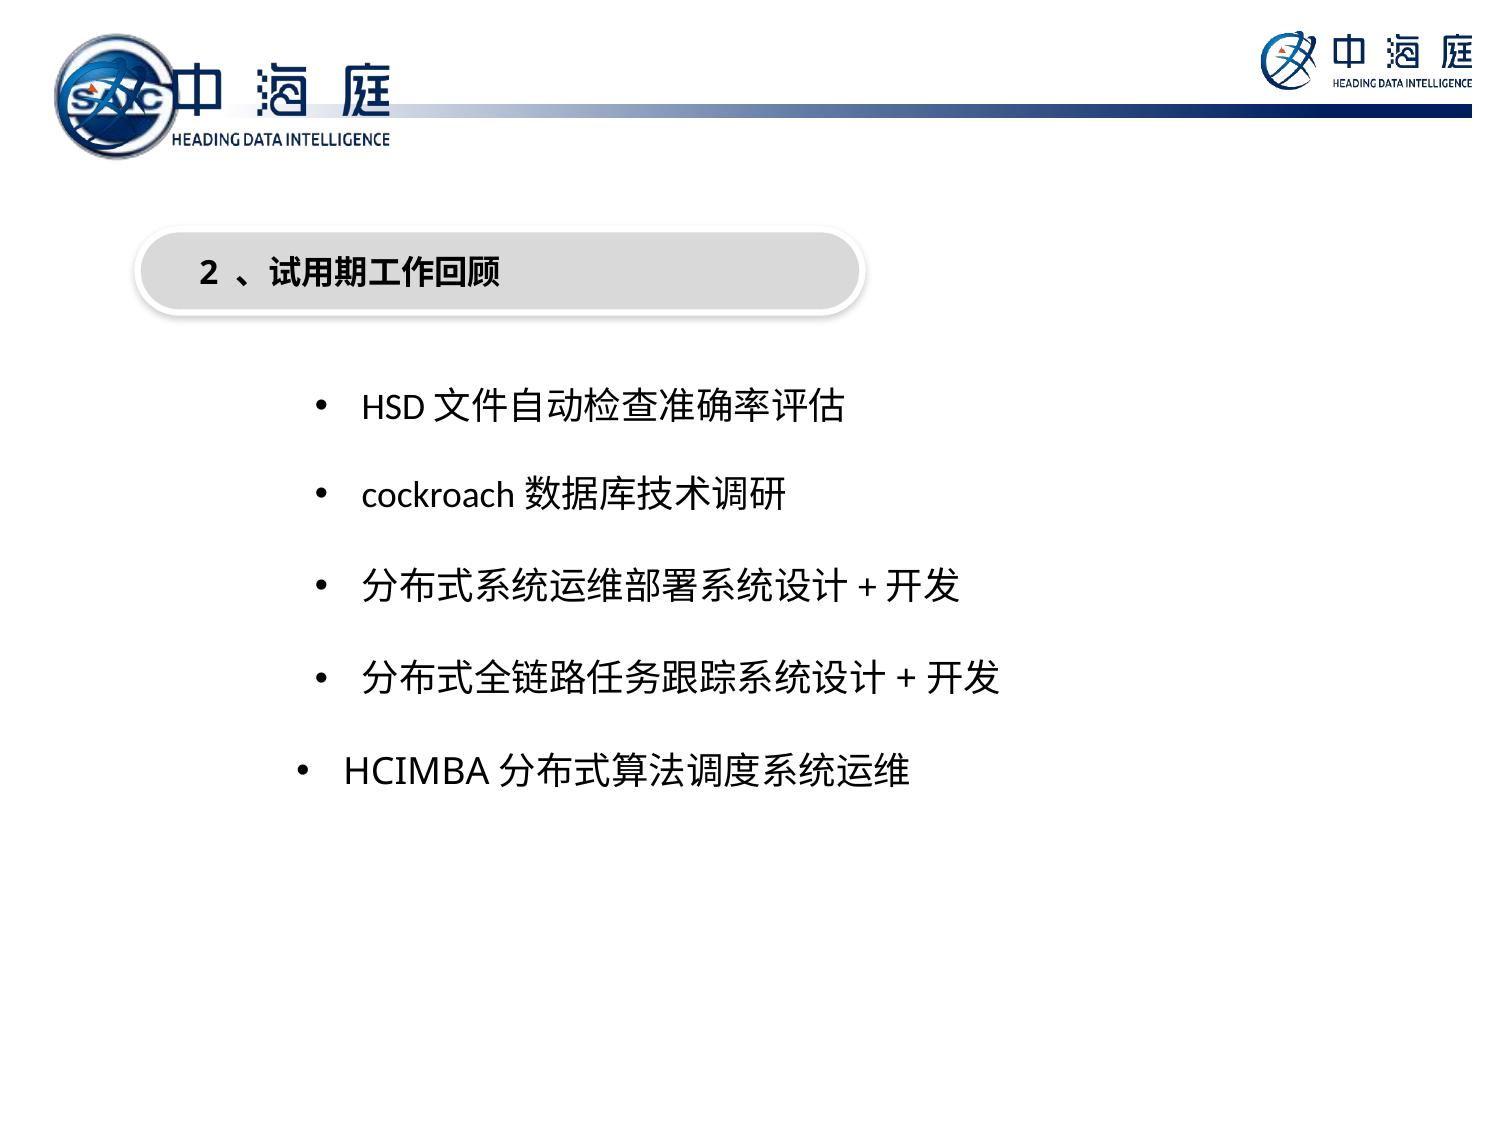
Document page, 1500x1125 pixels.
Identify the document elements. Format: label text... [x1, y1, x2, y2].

text_box HCIMBA分布式算法调度系统运维 [281, 739, 927, 800]
picture [53, 32, 182, 161]
text_box 分布式系统运维部署系统设计+开发 [299, 554, 1050, 615]
text_box 分布式全链路任务跟踪系统设计+开发 [299, 647, 1050, 707]
text_box cockroach数据库技术调研 [299, 462, 1050, 523]
picture [213, 31, 1472, 181]
text_box HSD文件自动检查准确率评估 [299, 374, 1188, 480]
text_box [58, 57, 390, 150]
text_box 2 、试用期工作回顾 [137, 229, 863, 313]
